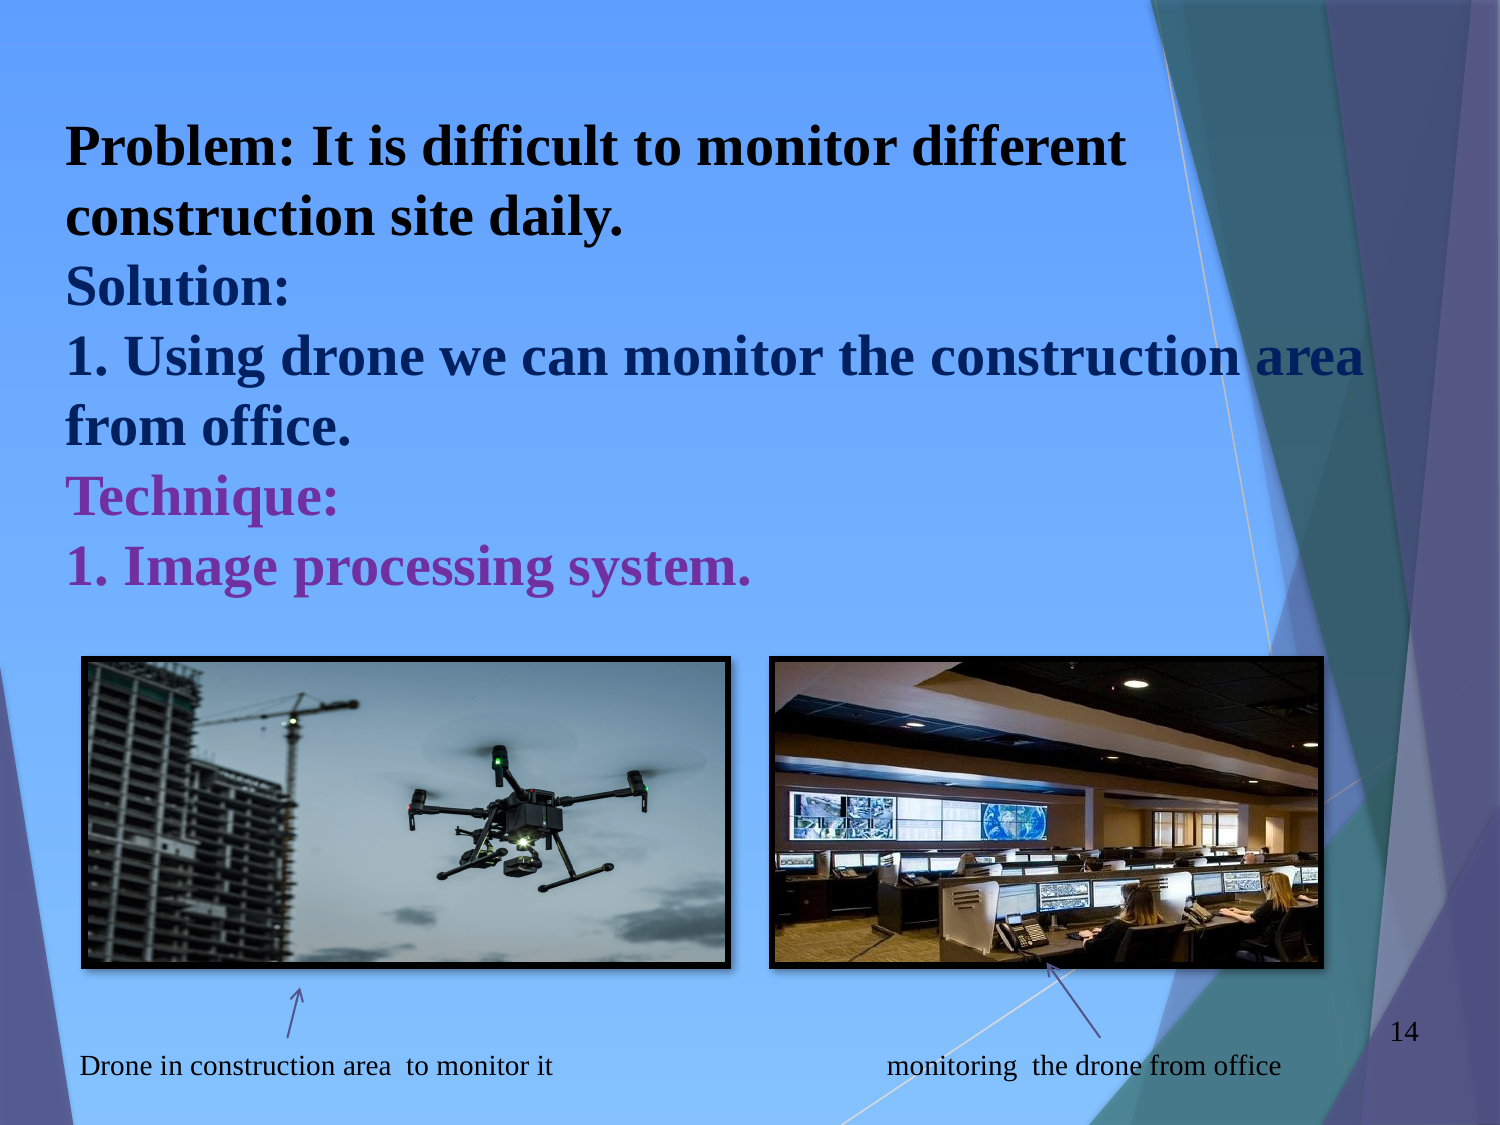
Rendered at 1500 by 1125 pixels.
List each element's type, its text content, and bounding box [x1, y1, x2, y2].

title Problem: It is difficult to monitor different construction site daily. Solution: 1. Using drone we can monitor the construction area from office. Technique: 1. Image processing system. Drone in construction area to monitor it monitoring the drone from office [49, 99, 1426, 1125]
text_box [286, 986, 301, 1039]
picture [774, 661, 1319, 963]
picture [86, 661, 726, 963]
slide_number 14 [1350, 999, 1435, 1060]
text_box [1046, 961, 1101, 1038]
